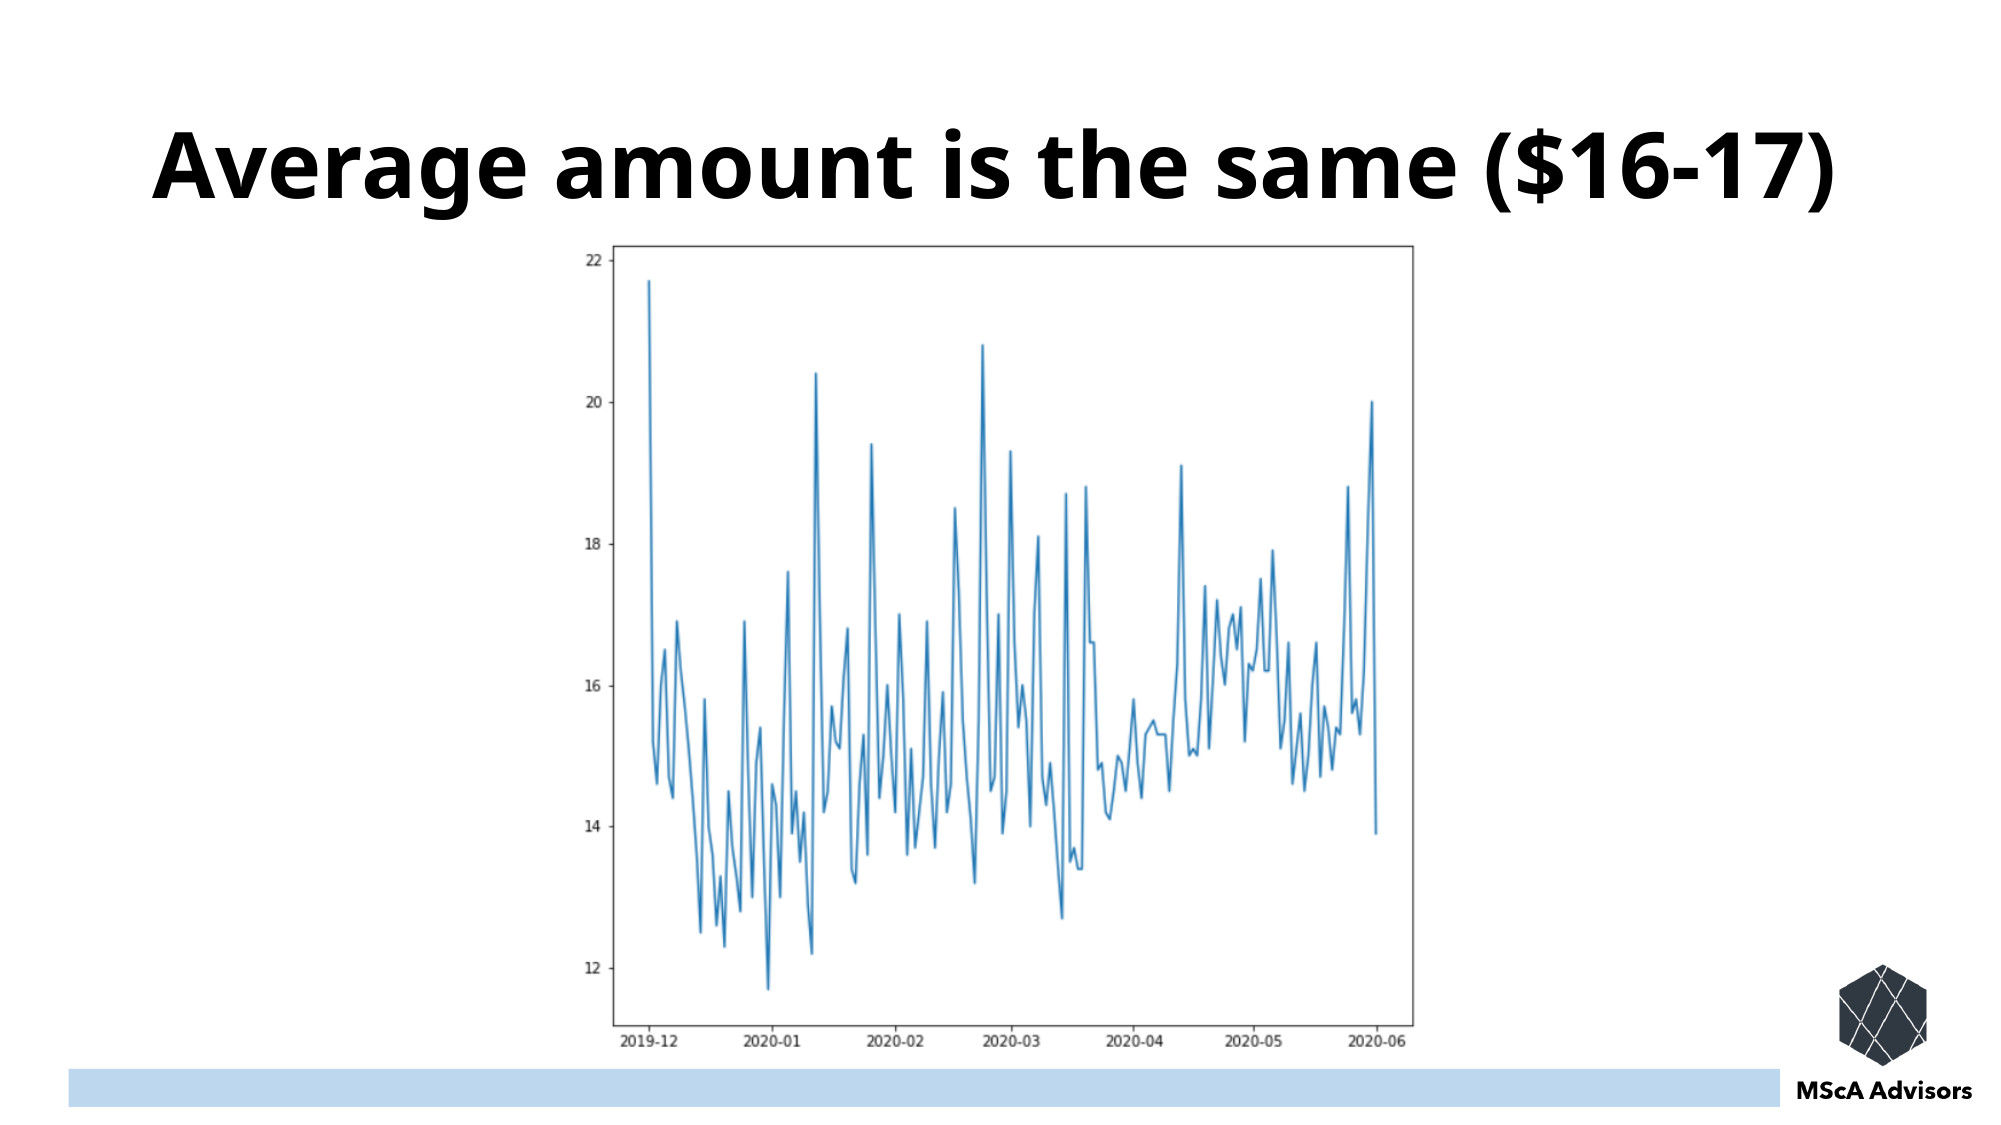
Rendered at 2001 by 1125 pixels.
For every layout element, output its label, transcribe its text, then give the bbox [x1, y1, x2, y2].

picture [573, 238, 1427, 1063]
text_box [67, 1068, 1780, 1108]
title Average amount is the same ($16-17) [137, 59, 1863, 278]
picture [1780, 954, 1981, 1111]
